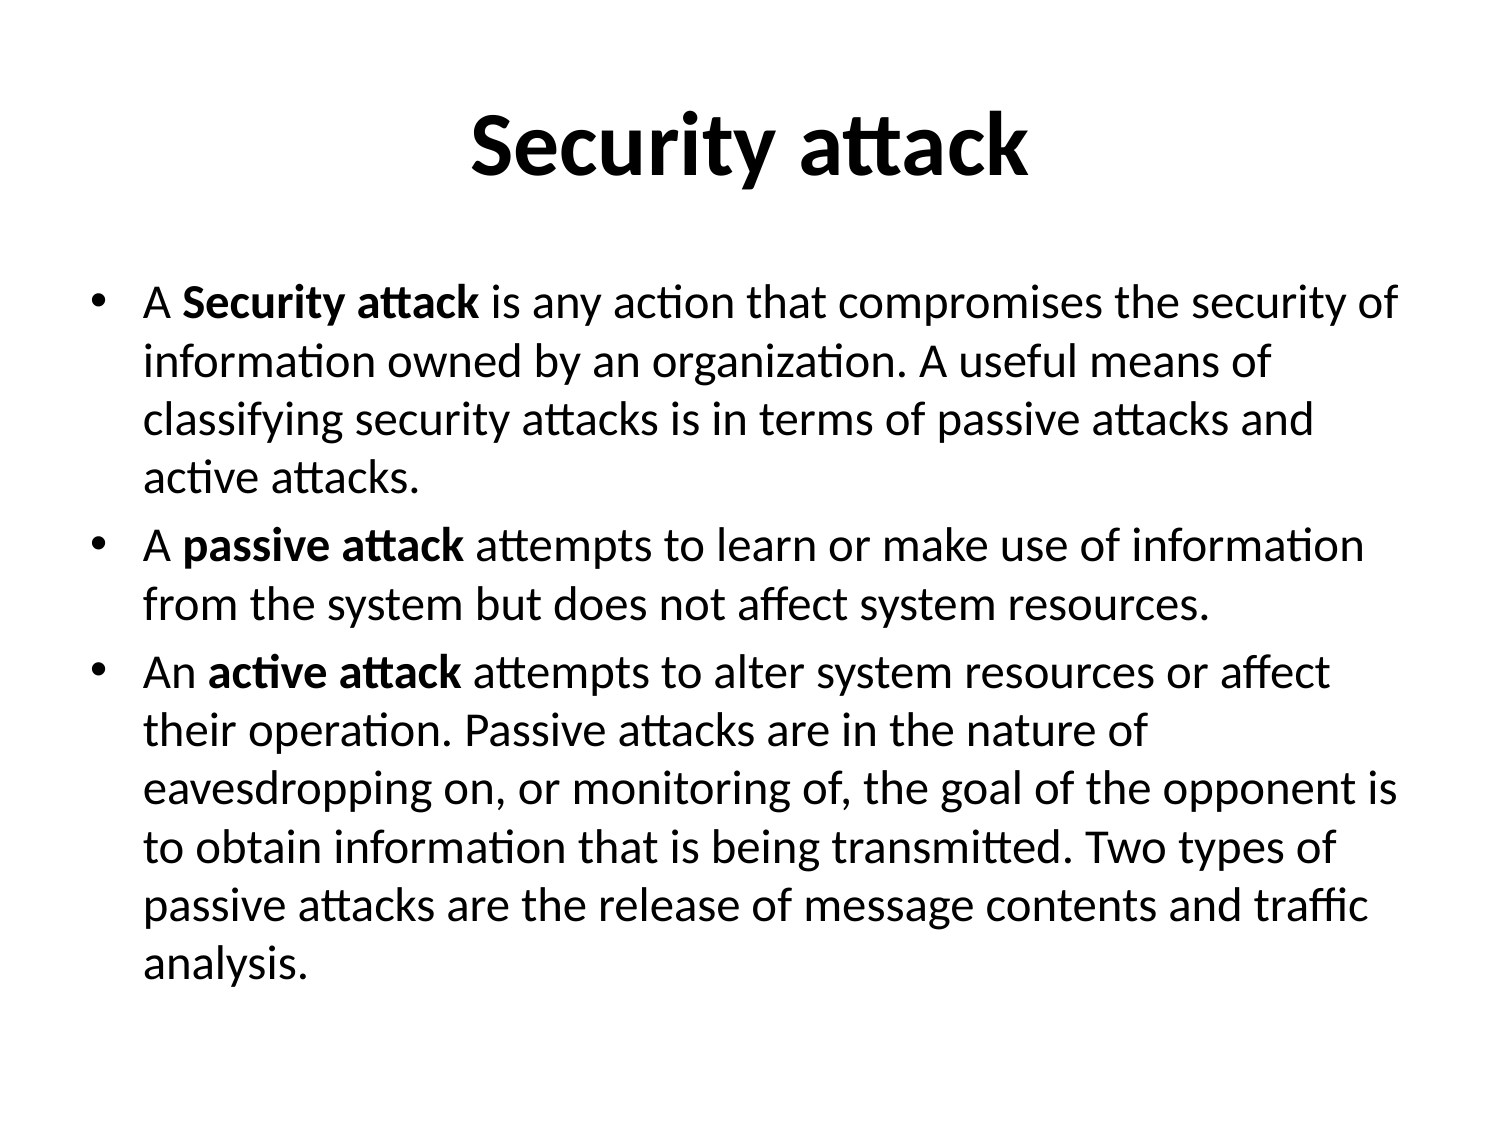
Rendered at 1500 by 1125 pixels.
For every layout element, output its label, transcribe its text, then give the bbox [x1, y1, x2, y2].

title Security attack [75, 45, 1425, 233]
list A Security attack is any action that compromises the security of information owned by an organization. A useful means of classifying security attacks is in terms of passive attacks and active attacks. A passive attack attempts to learn or make use of information from the system but does not affect system resources. An active attack attempts to alter system resources or affect their operation. Passive attacks are in the nature of eavesdropping on, or monitoring of, the goal of the opponent is to obtain information that is being transmitted. Two types of passive attacks are the release of message contents and traffic analysis. [75, 262, 1425, 1005]
